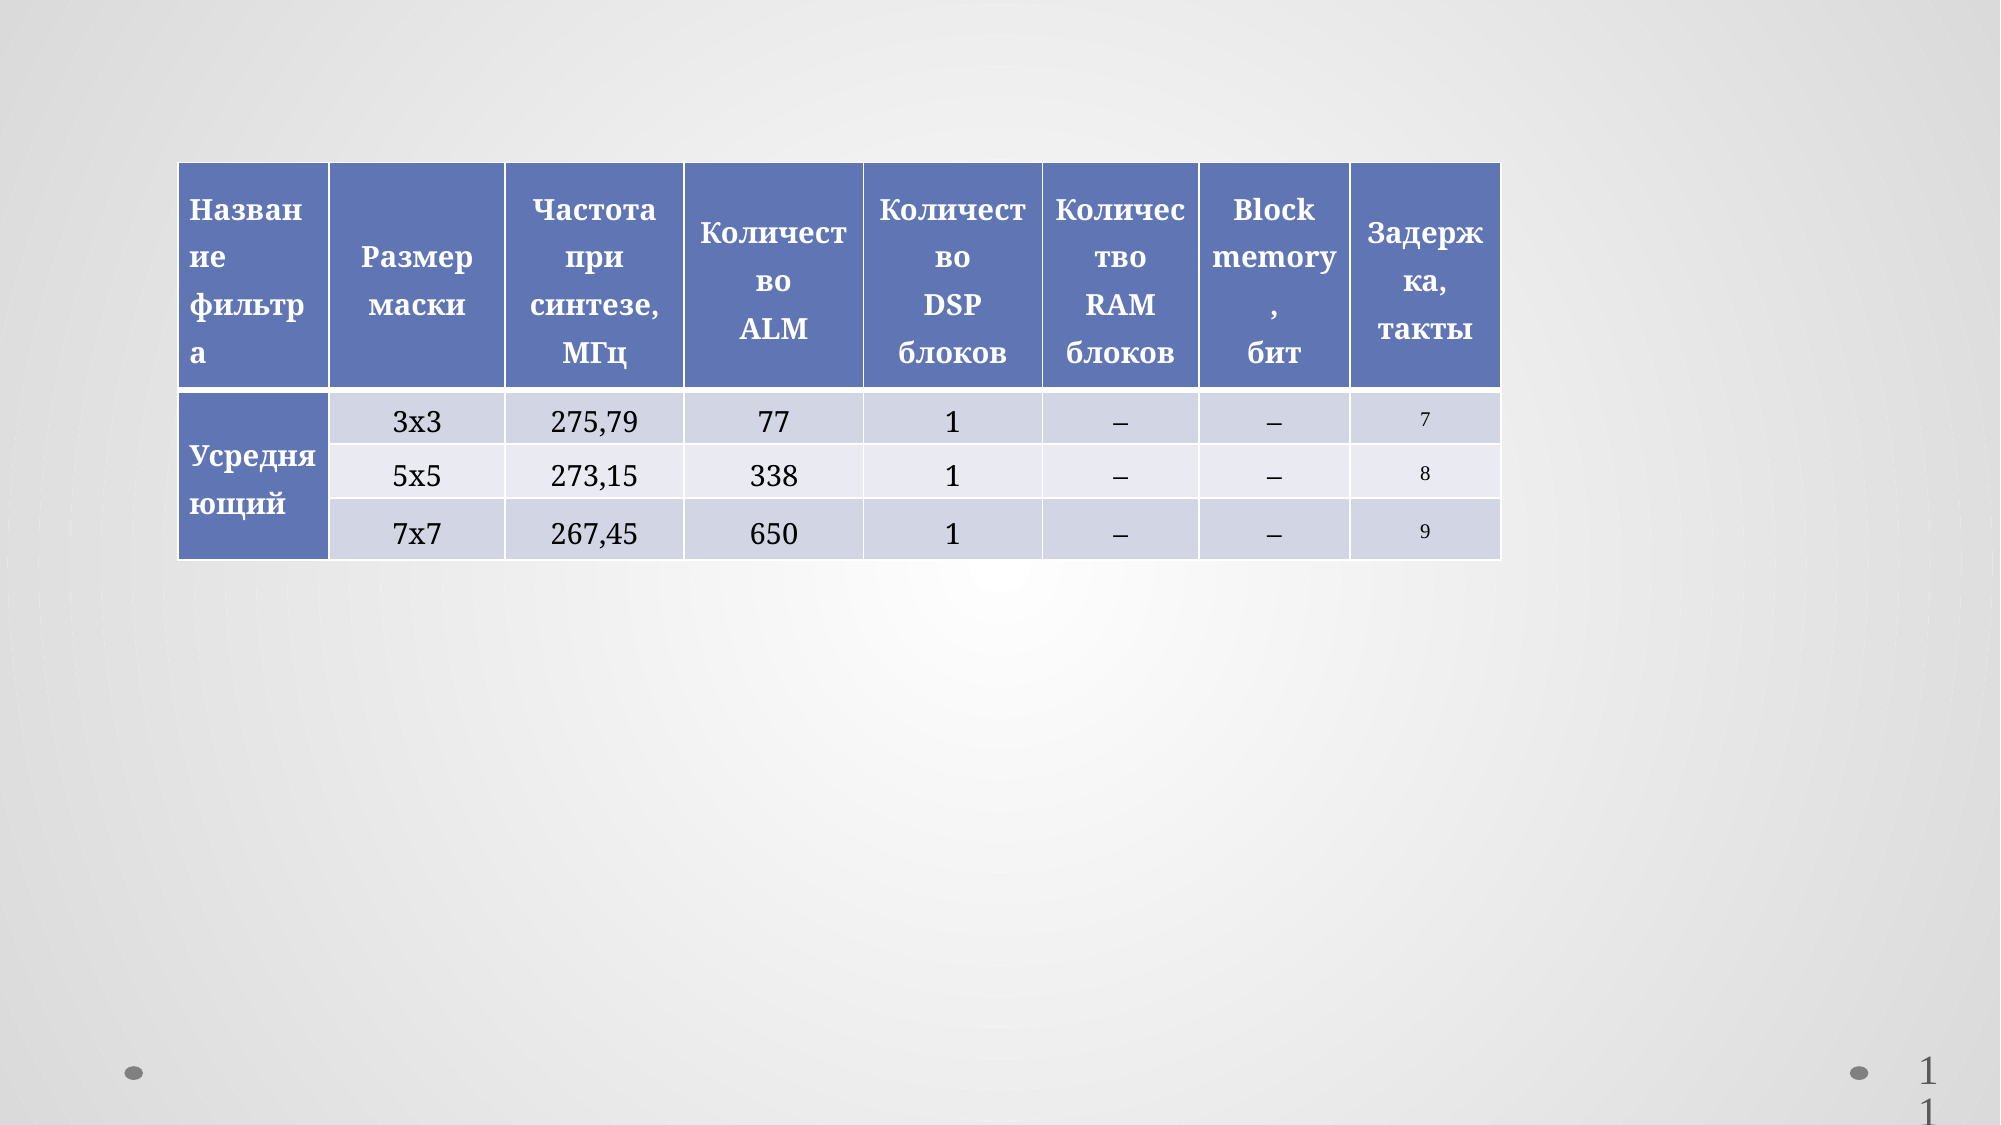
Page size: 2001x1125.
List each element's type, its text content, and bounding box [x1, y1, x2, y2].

table_cell Усредняющий [179, 393, 328, 559]
table_cell 77 [685, 393, 863, 443]
table_cell 3х3 [330, 393, 504, 443]
table_cell 9 [1351, 499, 1500, 559]
table_cell 5х5 [330, 445, 504, 497]
table_cell 338 [685, 445, 863, 497]
table_header Количество RAM блоков [1043, 163, 1198, 387]
table_header Размер маски [330, 163, 504, 387]
table_cell 1 [864, 393, 1042, 443]
table_header Частота при синтезе, МГц [506, 163, 683, 387]
table_cell 273,15 [506, 445, 683, 497]
table_header Количество DSP блоков [864, 163, 1042, 387]
table_cell 7х7 [330, 499, 504, 559]
table_header Количество ALM [685, 163, 863, 387]
table_cell – [1200, 445, 1349, 497]
table_cell 1 [864, 445, 1042, 497]
table_cell 7 [1351, 393, 1500, 443]
table_header Задержка, такты [1351, 163, 1500, 387]
table_cell 8 [1351, 445, 1500, 497]
table_cell 267,45 [506, 499, 683, 559]
table_cell – [1043, 445, 1198, 497]
table_cell – [1200, 499, 1349, 559]
table_cell – [1043, 393, 1198, 443]
table_cell – [1043, 499, 1198, 559]
table_cell 650 [685, 499, 863, 559]
slide_number 11 [1913, 1038, 1946, 1099]
table_header Block memory, бит [1200, 163, 1349, 387]
table_header Название фильтра [179, 163, 328, 387]
table_cell – [1200, 393, 1349, 443]
table_cell 1 [864, 499, 1042, 559]
table_cell 275,79 [506, 393, 683, 443]
